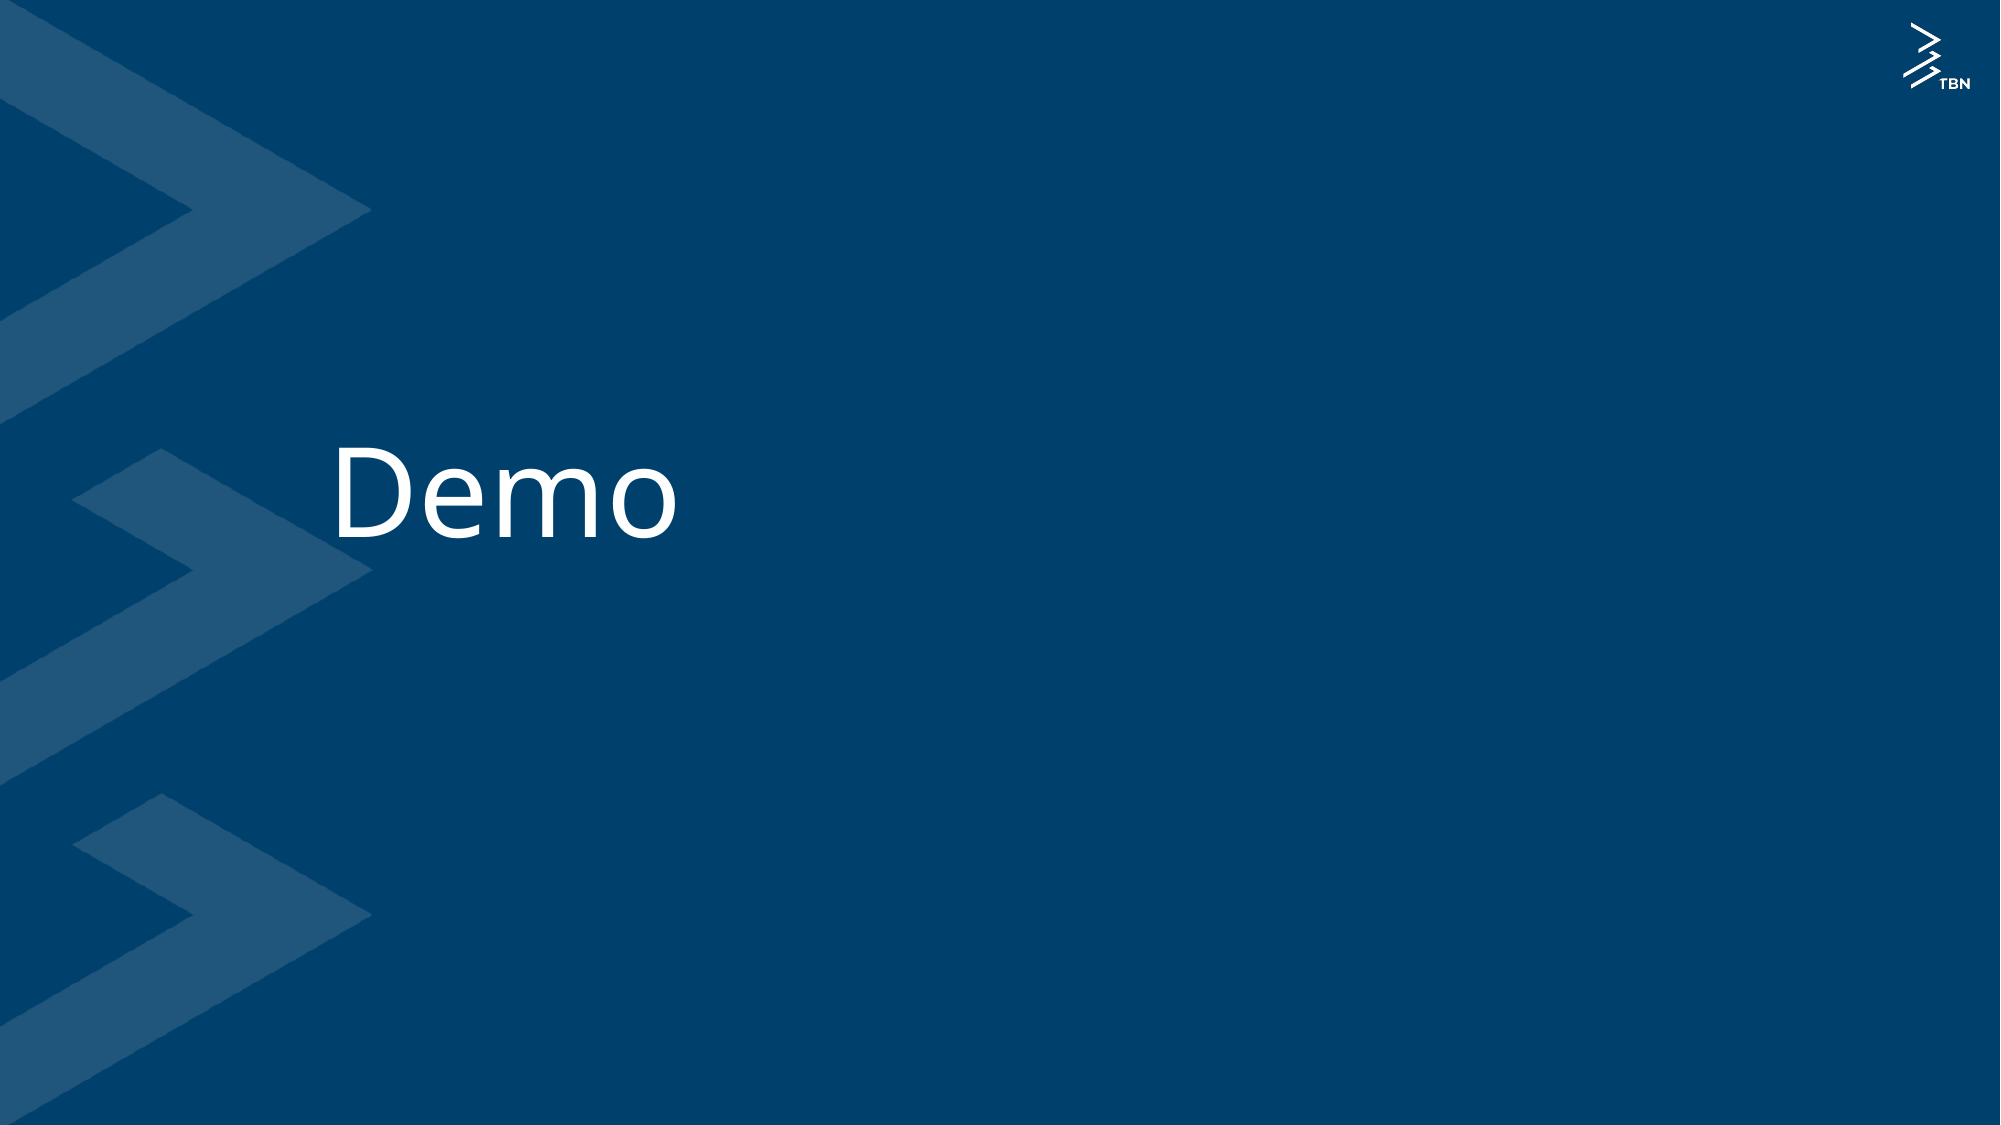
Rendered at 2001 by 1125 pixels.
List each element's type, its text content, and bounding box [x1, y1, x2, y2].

picture [1894, 21, 1971, 99]
title Demo [312, 403, 1967, 563]
